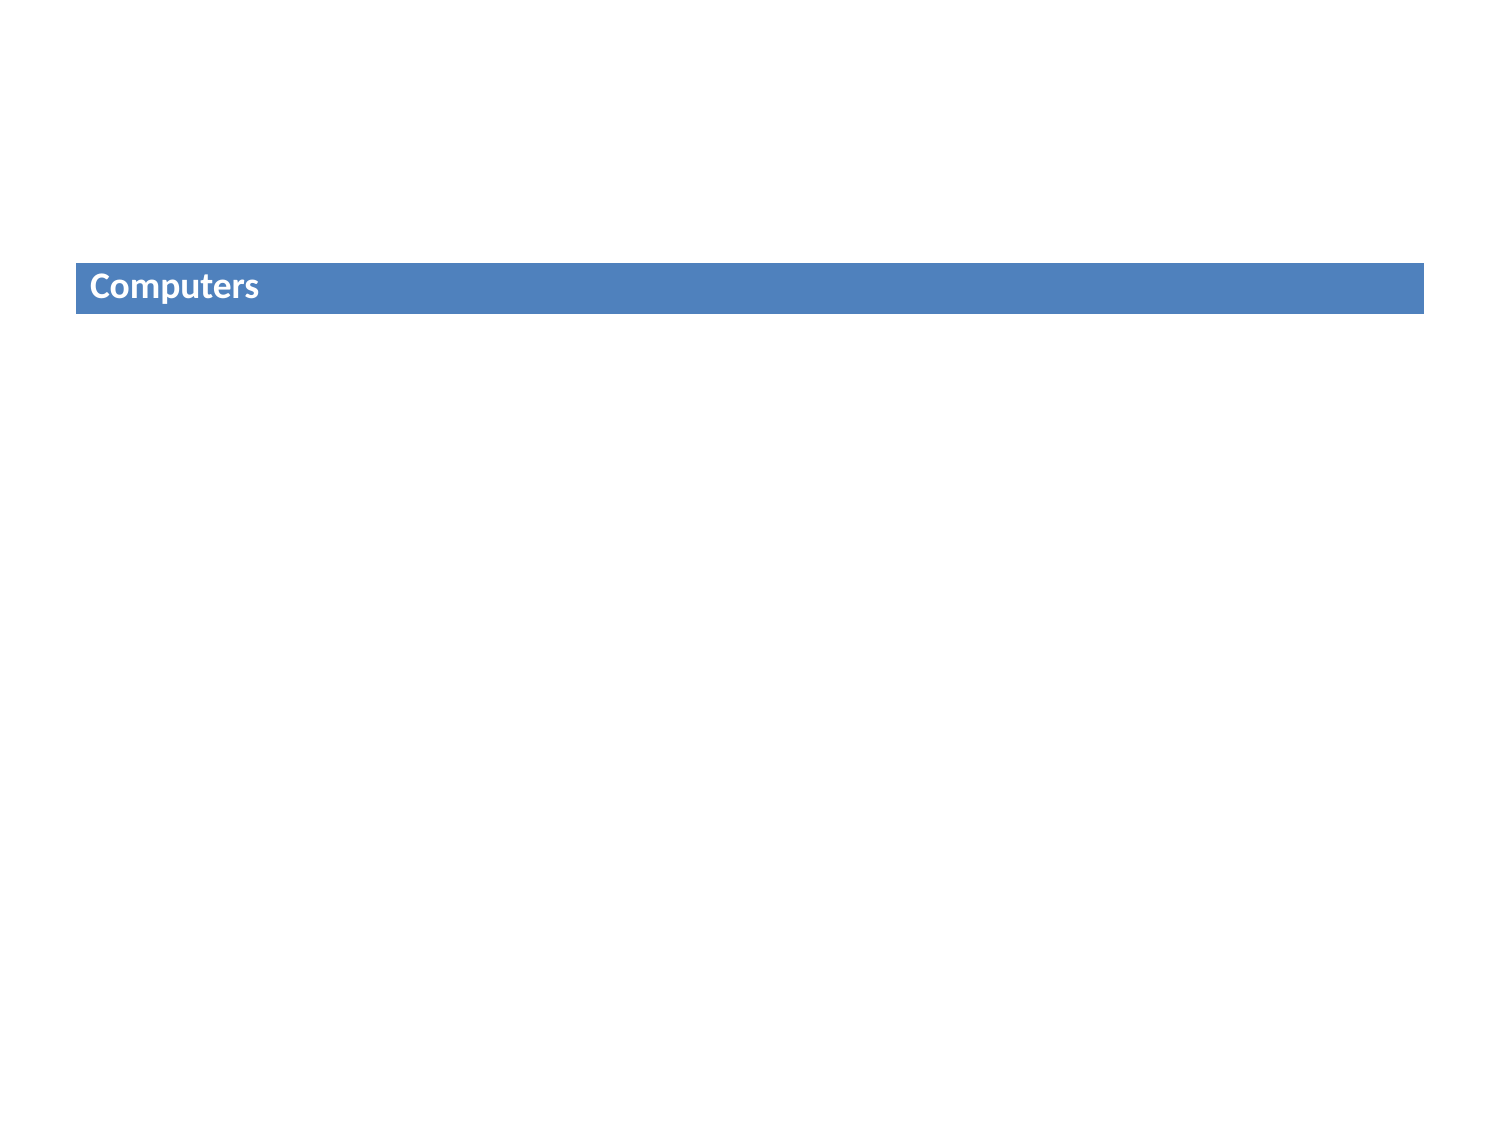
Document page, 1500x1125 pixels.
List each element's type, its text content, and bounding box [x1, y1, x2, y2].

table_header Computers [76, 263, 1424, 314]
